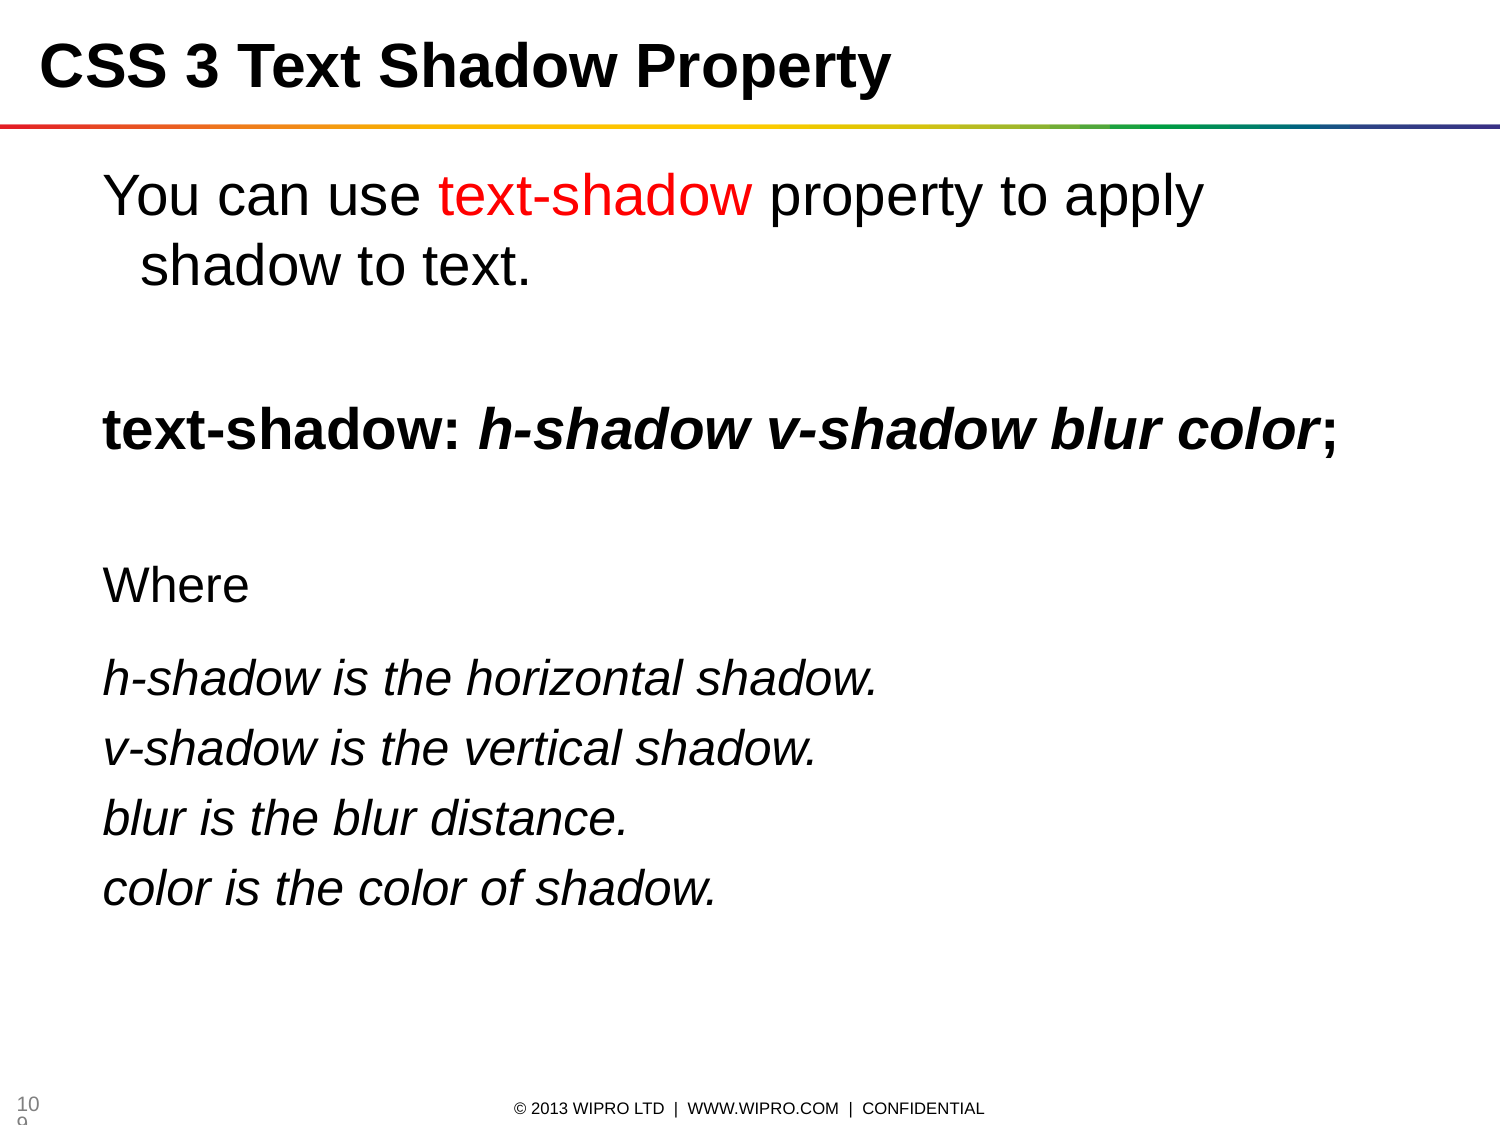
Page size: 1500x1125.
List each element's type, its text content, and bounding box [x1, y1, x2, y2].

list You can use text-shadow property to apply shadow to text. text-shadow: h-shadow v-shadow blur color; Where h-shadow is the horizontal shadow. v-shadow is the vertical shadow. blur is the blur distance. color is the color of shadow. [87, 149, 1388, 1063]
title CSS 3 Text Shadow Property [24, 17, 1425, 109]
